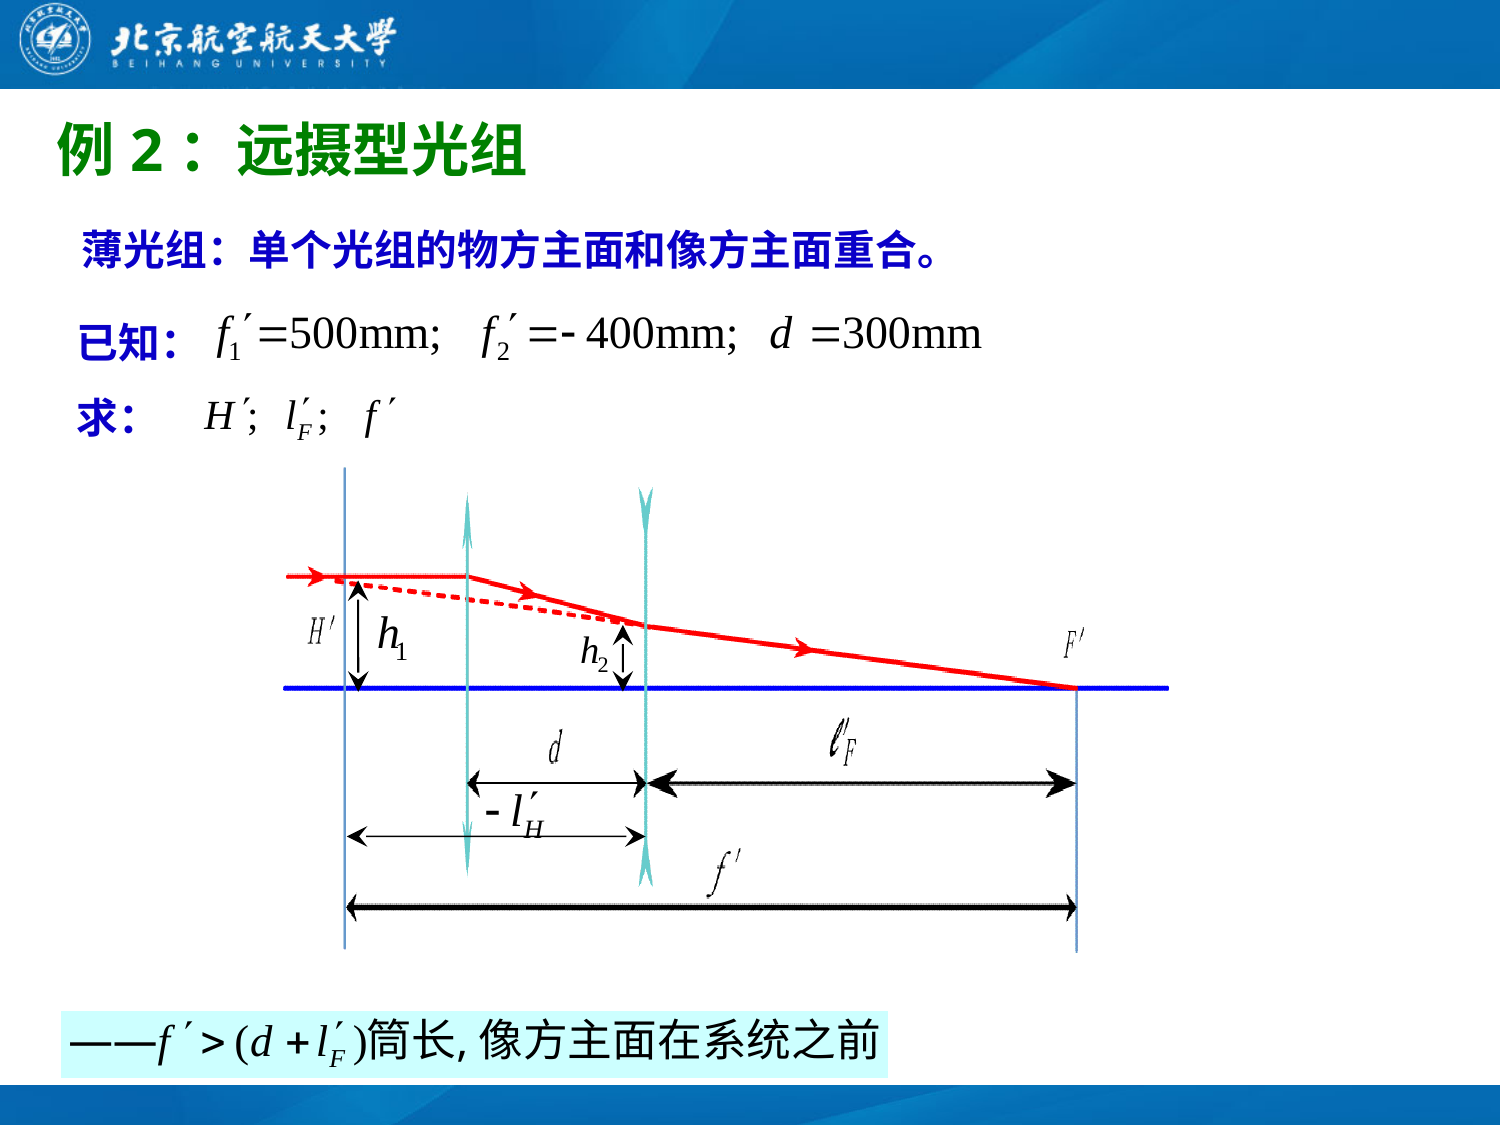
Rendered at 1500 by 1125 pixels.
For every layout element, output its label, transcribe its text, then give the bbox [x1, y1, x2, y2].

picture [0, 1085, 1500, 1125]
title 例2：远摄型光组 [41, 90, 1478, 206]
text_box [61, 284, 1024, 461]
text_box 薄光组：单个光组的物方主面和像方主面重合。 [67, 216, 974, 282]
picture [0, 0, 1500, 89]
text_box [283, 467, 1170, 953]
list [60, 1011, 888, 1079]
